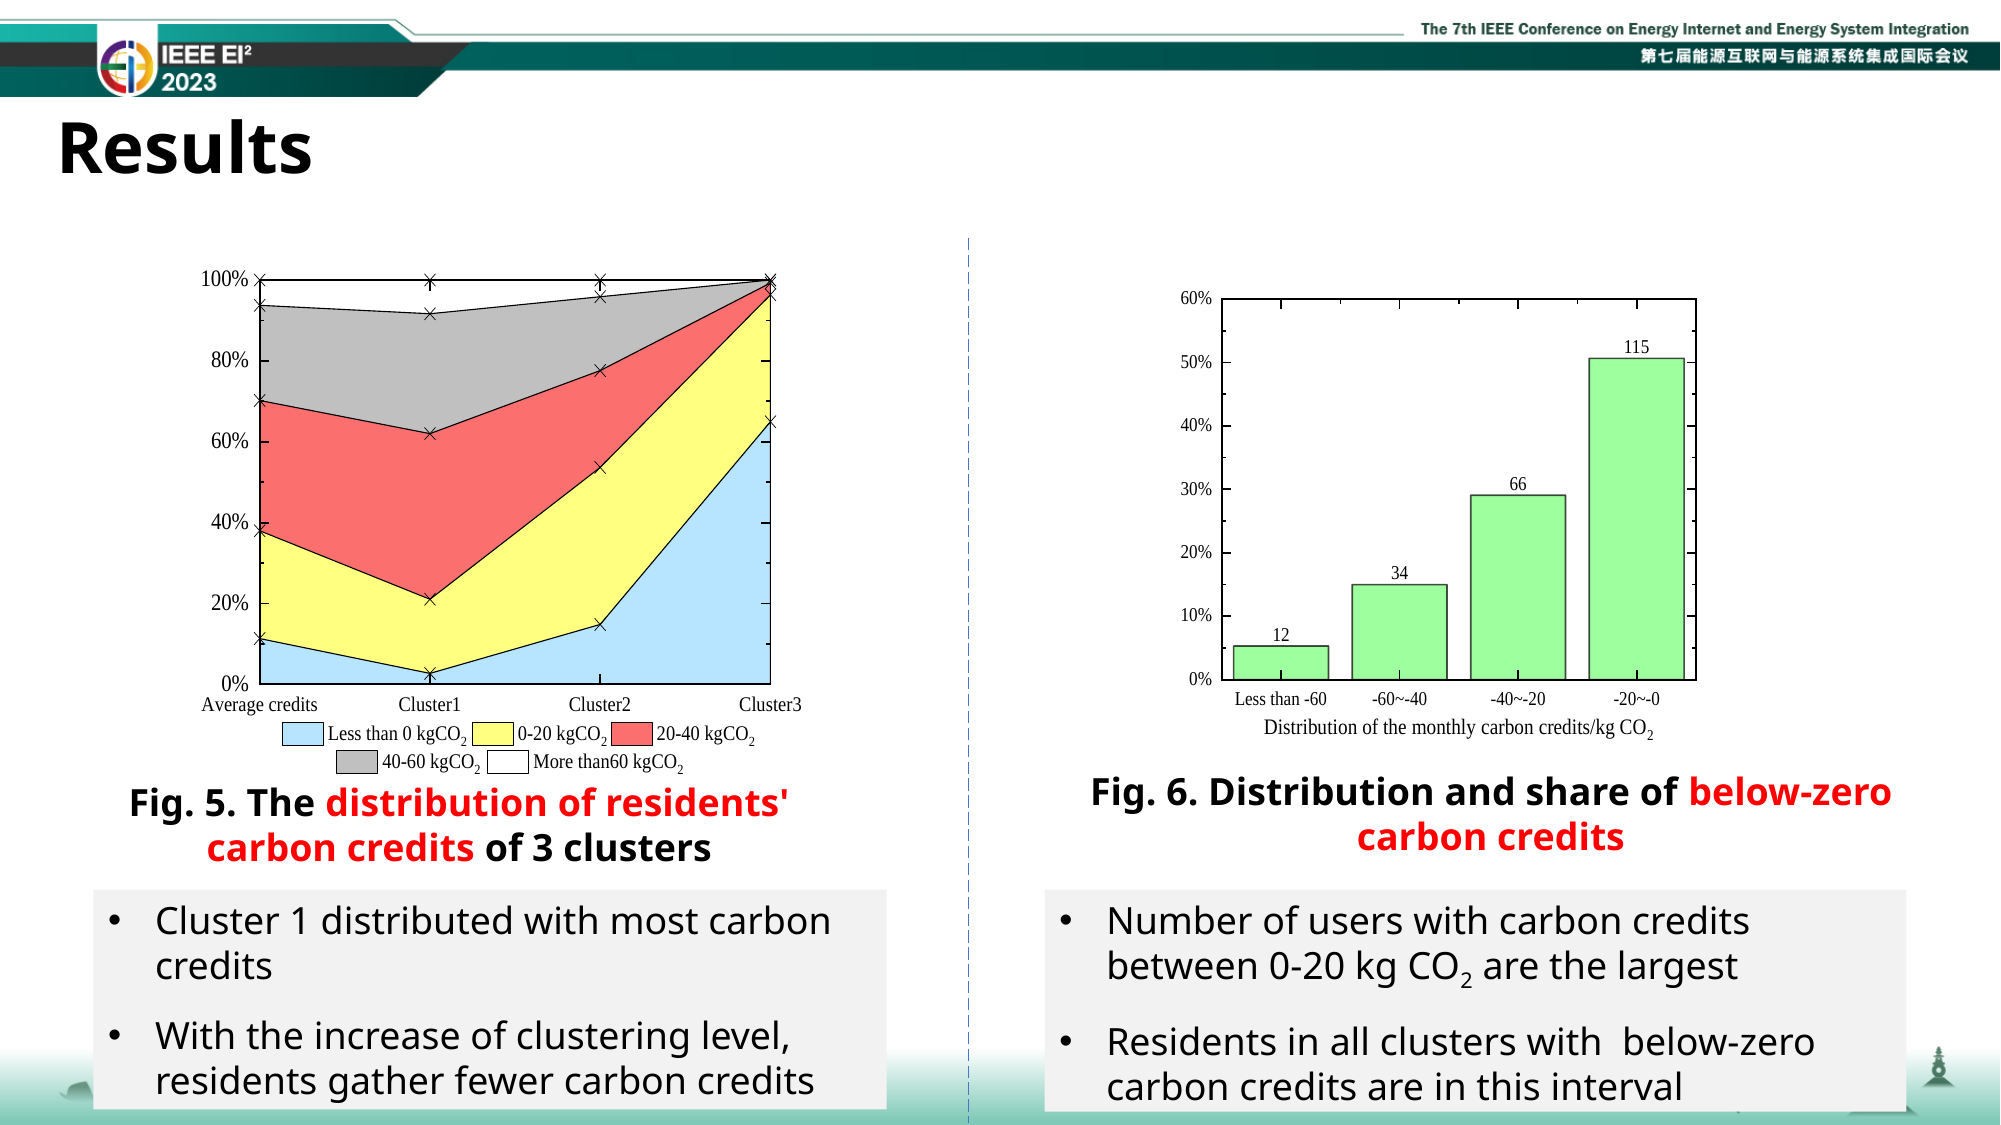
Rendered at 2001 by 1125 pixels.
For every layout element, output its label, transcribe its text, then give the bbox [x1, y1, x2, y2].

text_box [124, 214, 876, 779]
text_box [1096, 236, 1794, 769]
picture [0, 0, 2000, 1125]
text_box Fig. 5. The distribution of residents' carbon credits of 3 clusters [71, 778, 847, 869]
text_box Number of users with carbon credits between 0-20 kg CO2 are the largest Residents in all clusters with below-zero carbon credits are in this interval [1044, 889, 1907, 1112]
text_box Results [41, 63, 2000, 238]
text_box Fig. 6. Distribution and share of below-zero carbon credits [1077, 768, 1906, 859]
text_box Cluster 1 distributed with most carbon credits With the increase of clustering level, residents gather fewer carbon credits [93, 889, 887, 1110]
